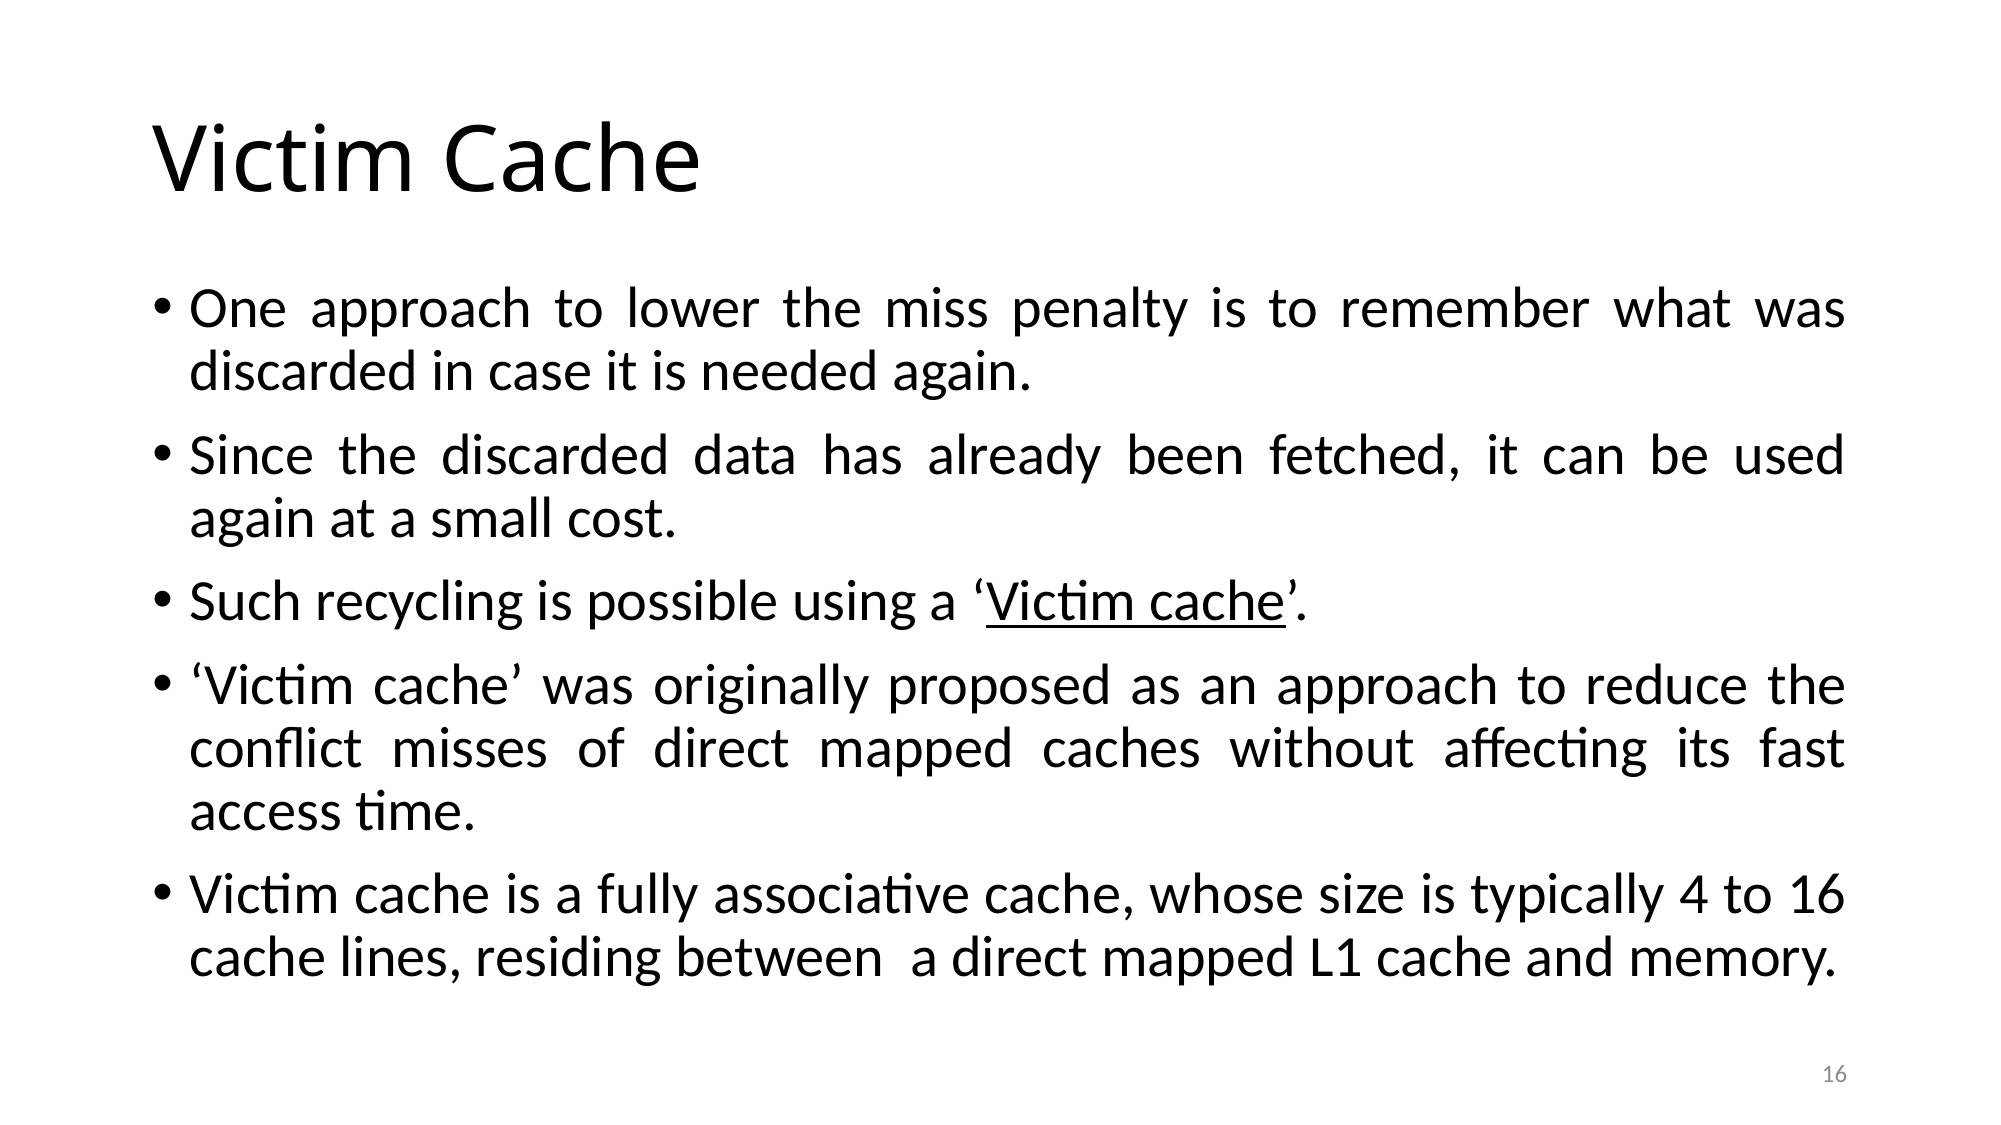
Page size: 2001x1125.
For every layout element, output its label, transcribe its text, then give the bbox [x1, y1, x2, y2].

title Victim Cache [137, 52, 1863, 270]
slide_number 16 [1412, 1042, 1863, 1103]
list One approach to lower the miss penalty is to remember what was discarded in case it is needed again. Since the discarded data has already been fetched, it can be used again at a small cost. Such recycling is possible using a ‘Victim cache’. ‘Victim cache’ was originally proposed as an approach to reduce the conflict misses of direct mapped caches without affecting its fast access time. Victim cache is a fully associative cache, whose size is typically 4 to 16 cache lines, residing between a direct mapped L1 cache and memory. [137, 270, 1863, 1014]
